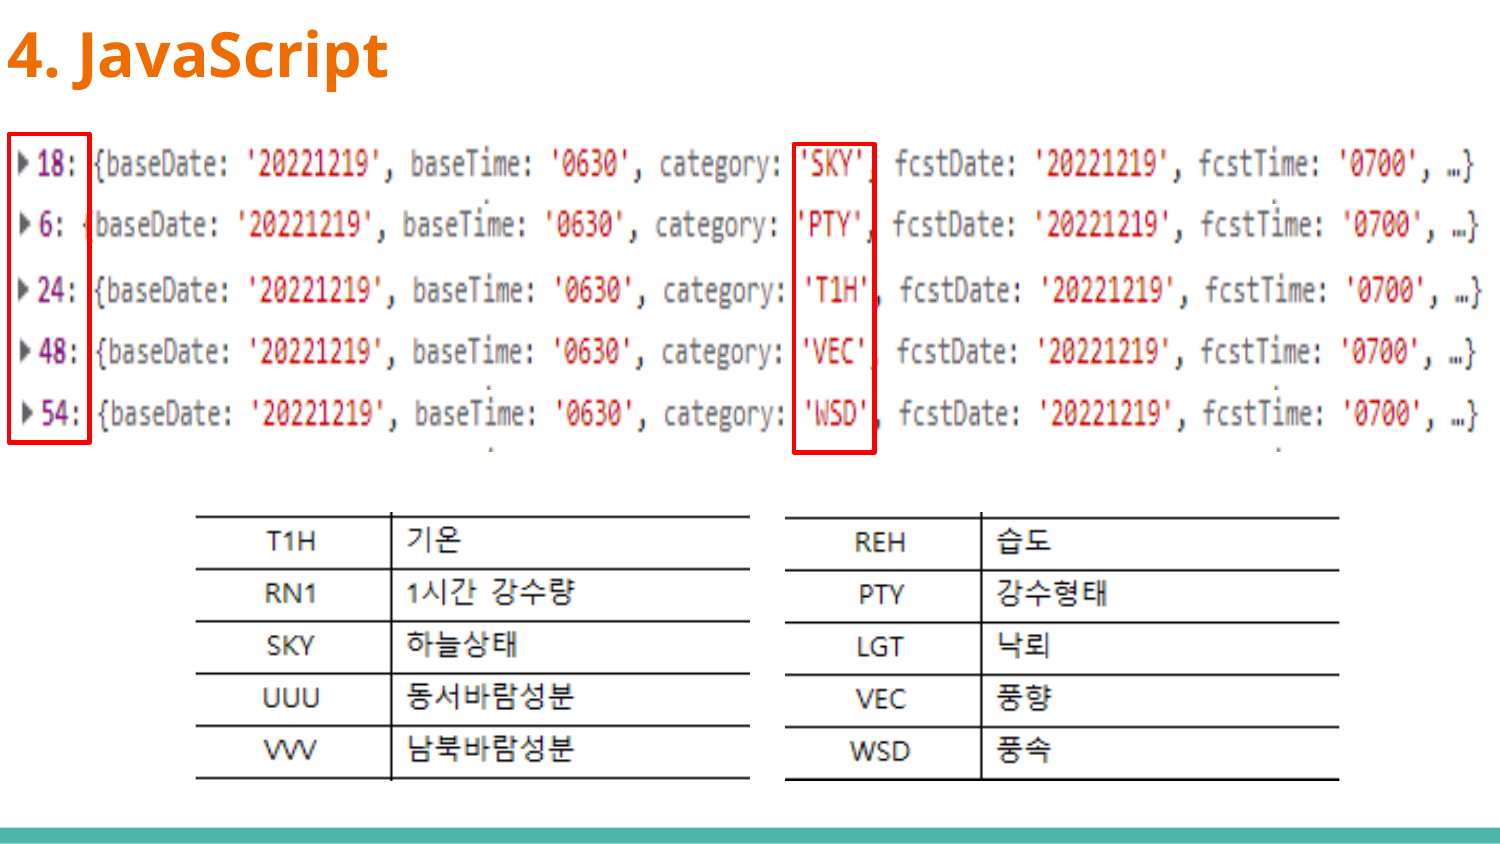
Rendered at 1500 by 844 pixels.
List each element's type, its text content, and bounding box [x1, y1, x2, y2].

text_box [793, 265, 875, 269]
picture [6, 270, 1489, 452]
picture [195, 512, 751, 781]
picture [784, 512, 1340, 781]
title 4. JavaScript [0, 0, 421, 102]
picture [0, 137, 1498, 257]
text_box [8, 265, 90, 270]
